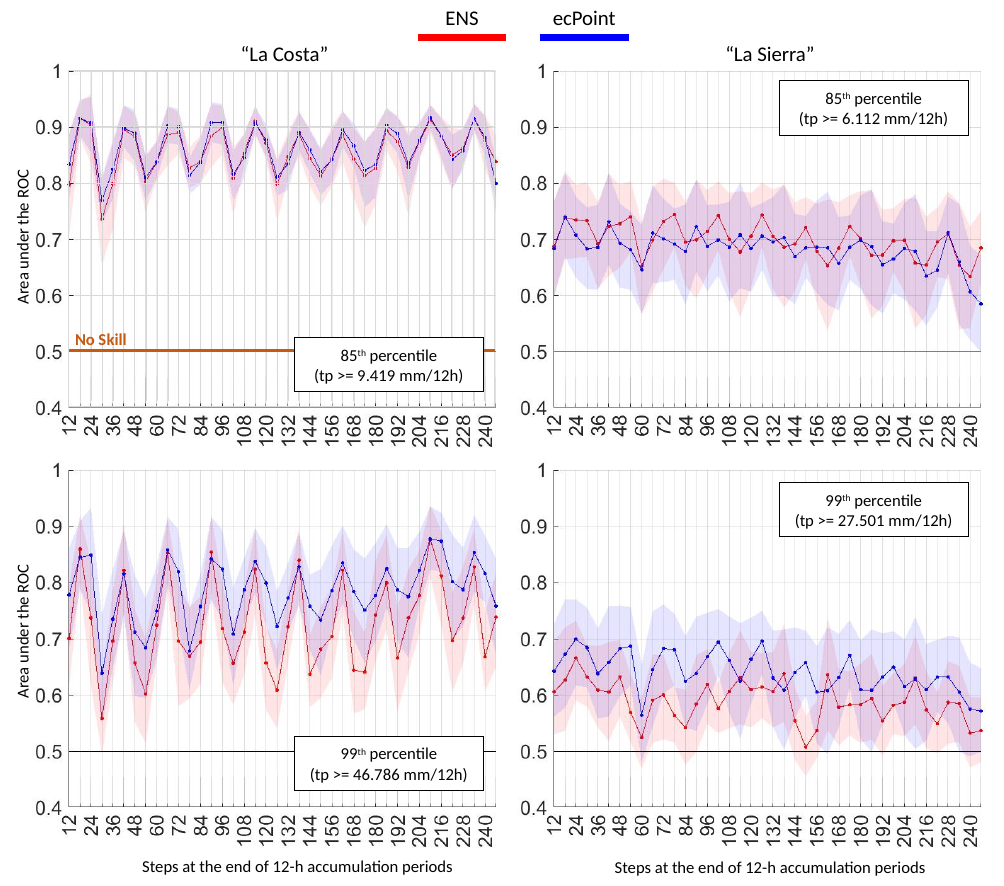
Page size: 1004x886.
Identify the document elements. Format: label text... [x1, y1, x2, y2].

picture [30, 459, 504, 853]
text_box Area under the ROC [4, 459, 30, 804]
text_box Area under the ROC [4, 64, 30, 410]
picture [514, 59, 988, 453]
picture [514, 459, 988, 853]
text_box ENS [422, 0, 502, 37]
text_box Steps at the end of 12-h accumulation periods [552, 853, 988, 884]
text_box ecPoint [530, 0, 639, 37]
text_box “La Sierra” [552, 33, 988, 59]
text_box Steps at the end of 12-h accumulation periods [80, 848, 515, 883]
text_box “La Costa” [65, 33, 504, 59]
picture [30, 59, 504, 453]
